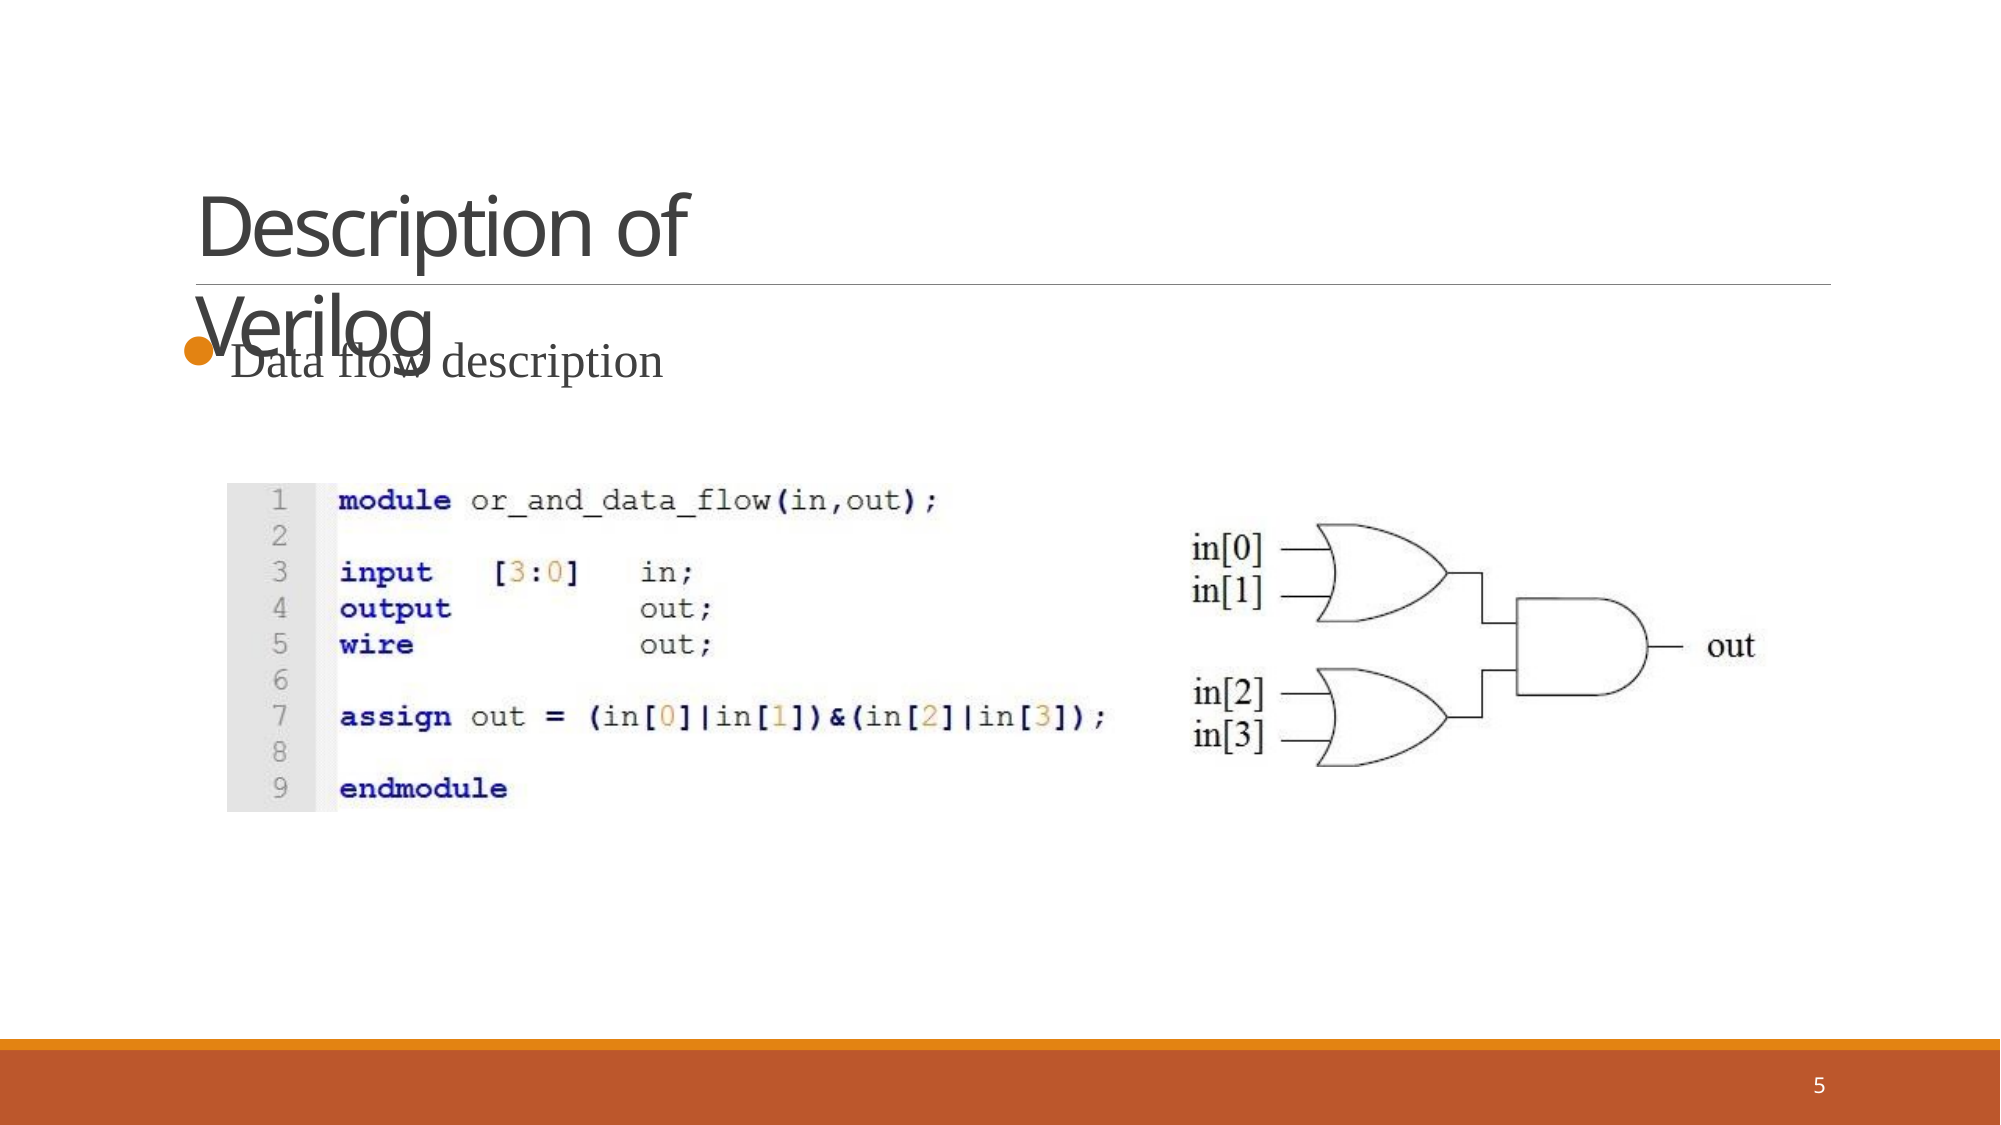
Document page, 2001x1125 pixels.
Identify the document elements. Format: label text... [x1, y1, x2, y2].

text_box [227, 483, 1115, 812]
text_box Data flow description [177, 325, 666, 388]
slide_number 5 [1809, 1078, 1829, 1125]
text_box [1189, 516, 1768, 767]
title Description of Verilog [192, 170, 895, 373]
